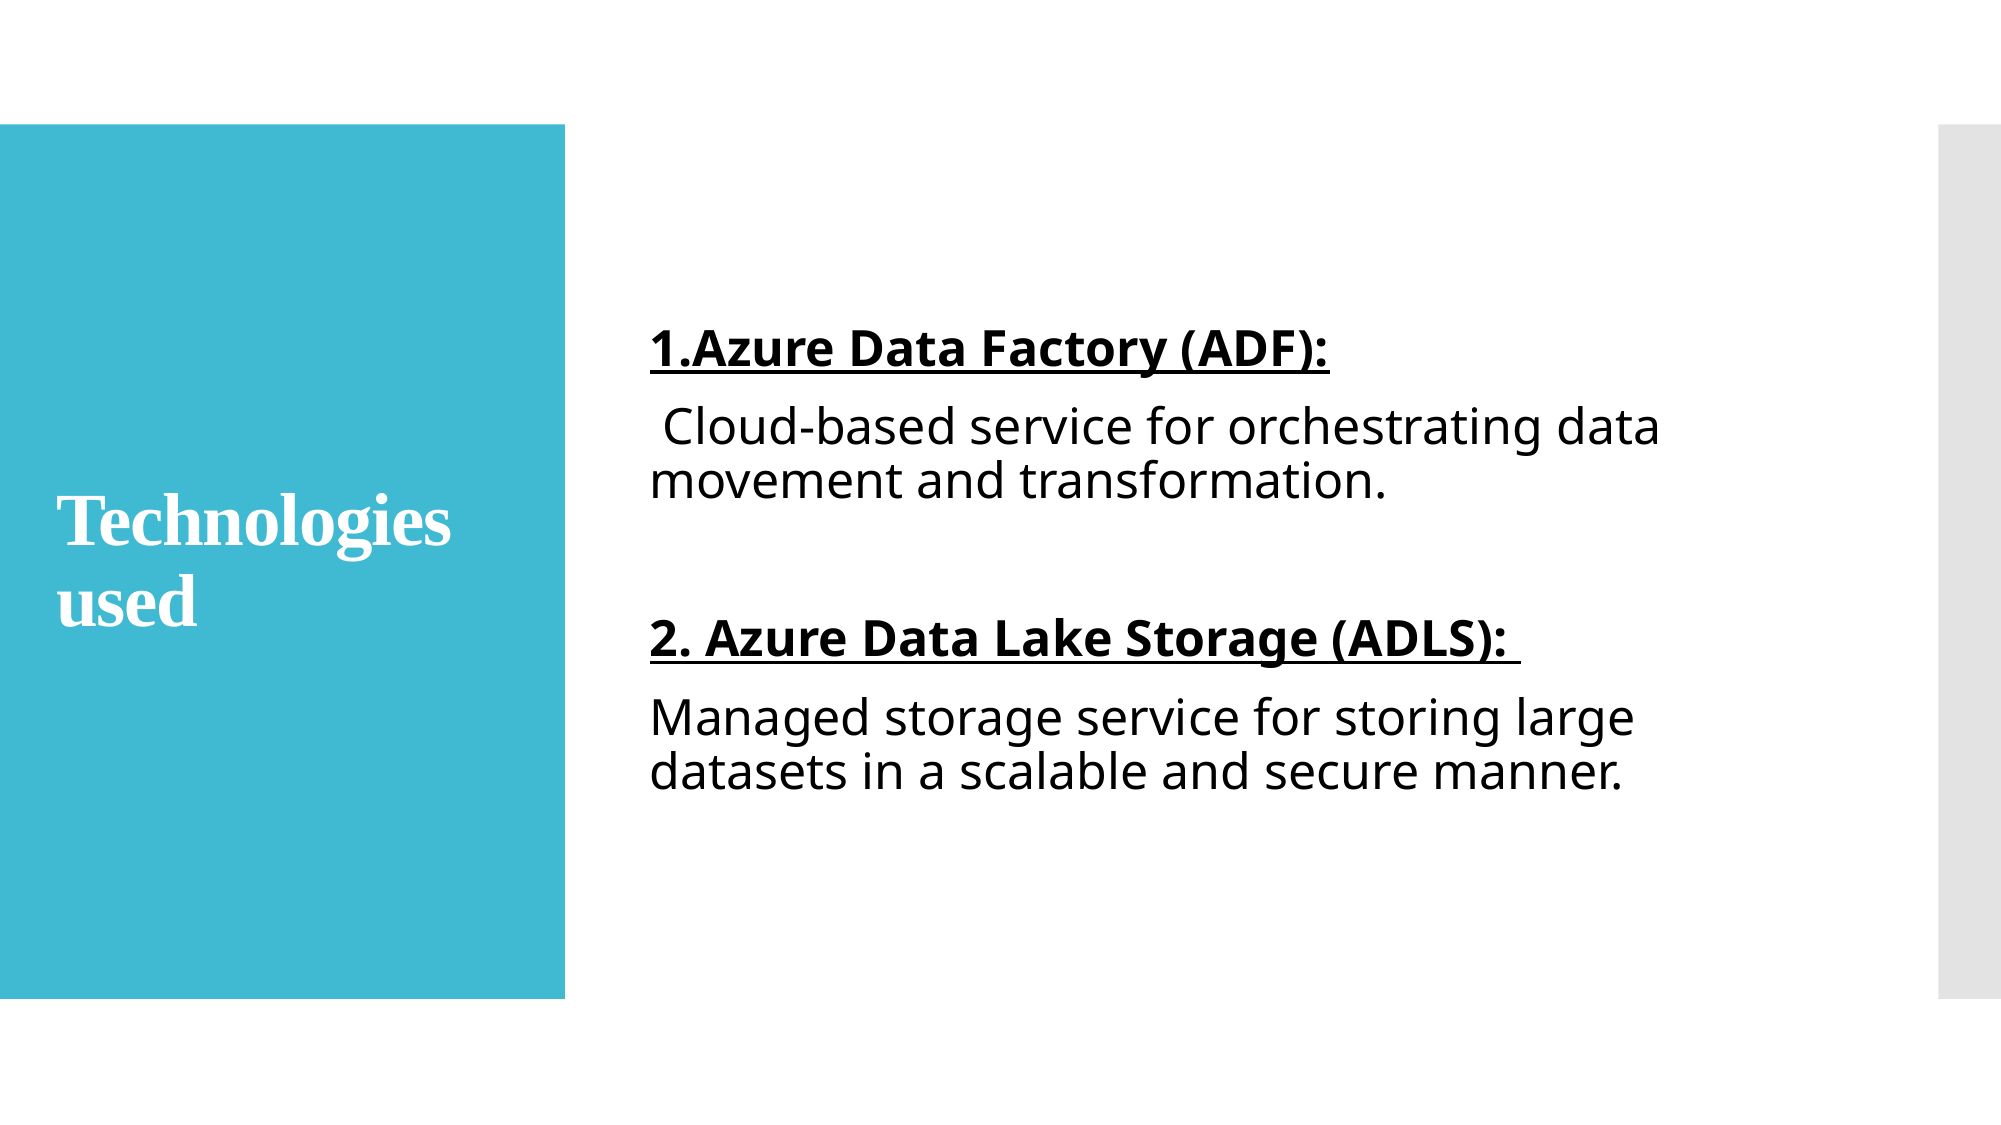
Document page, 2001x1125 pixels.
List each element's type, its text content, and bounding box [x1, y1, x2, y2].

title Technologies used [41, 184, 525, 940]
list 1.Azure Data Factory (ADF): Cloud-based service for orchestrating data movement and transformation. 2. Azure Data Lake Storage (ADLS): Managed storage service for storing large datasets in a scalable and secure manner. [634, 141, 1835, 982]
